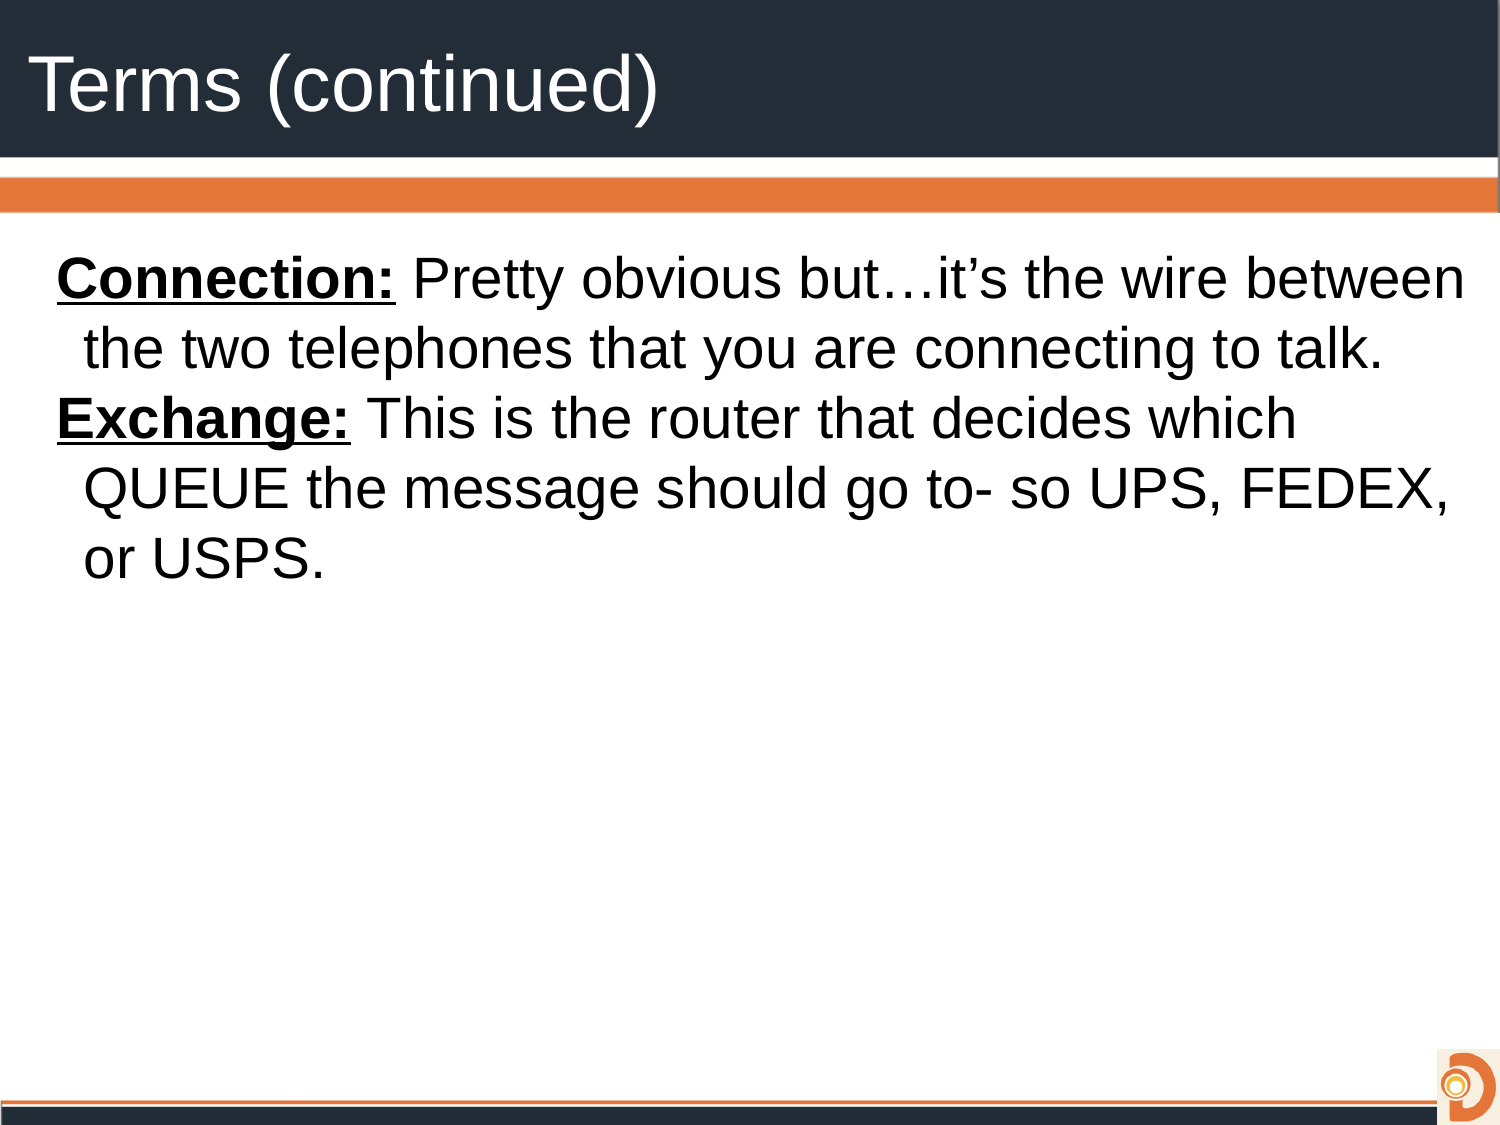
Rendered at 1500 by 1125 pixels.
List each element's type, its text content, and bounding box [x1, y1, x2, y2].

title Terms (continued) [12, 24, 1488, 136]
picture [2, 1049, 1500, 1125]
list Connection: Pretty obvious but…it’s the wire between the two telephones that you are connecting to talk. Exchange: This is the router that decides which QUEUE the message should go to- so UPS, FEDEX, or USPS. [12, 224, 1488, 1050]
picture [0, 0, 1500, 213]
